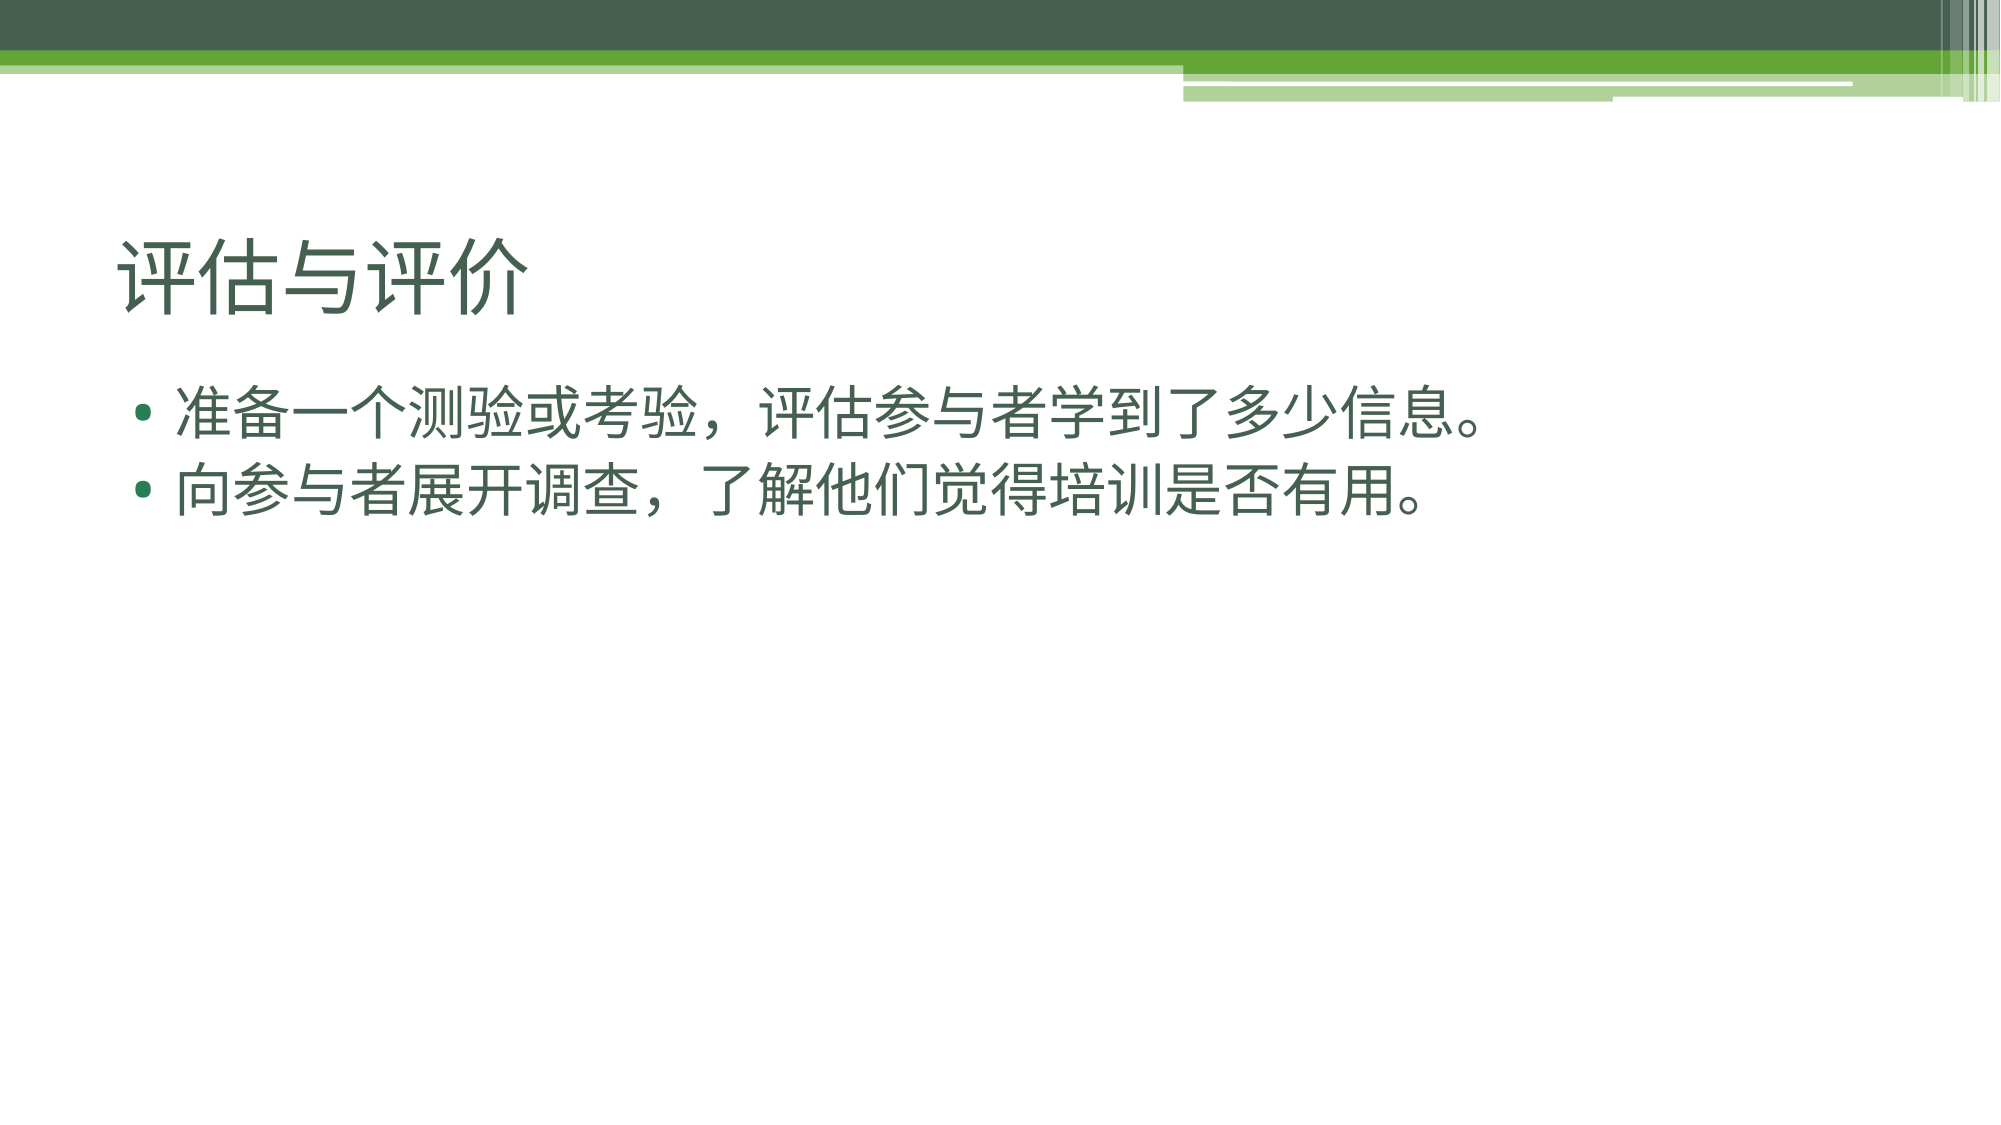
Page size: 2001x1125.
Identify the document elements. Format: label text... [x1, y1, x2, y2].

list 准备一个测验或考验，评估参与者学到了多少信息。 向参与者展开调查，了解他们觉得培训是否有用。 [99, 368, 1900, 1079]
title 评估与评价 [99, 187, 1900, 363]
